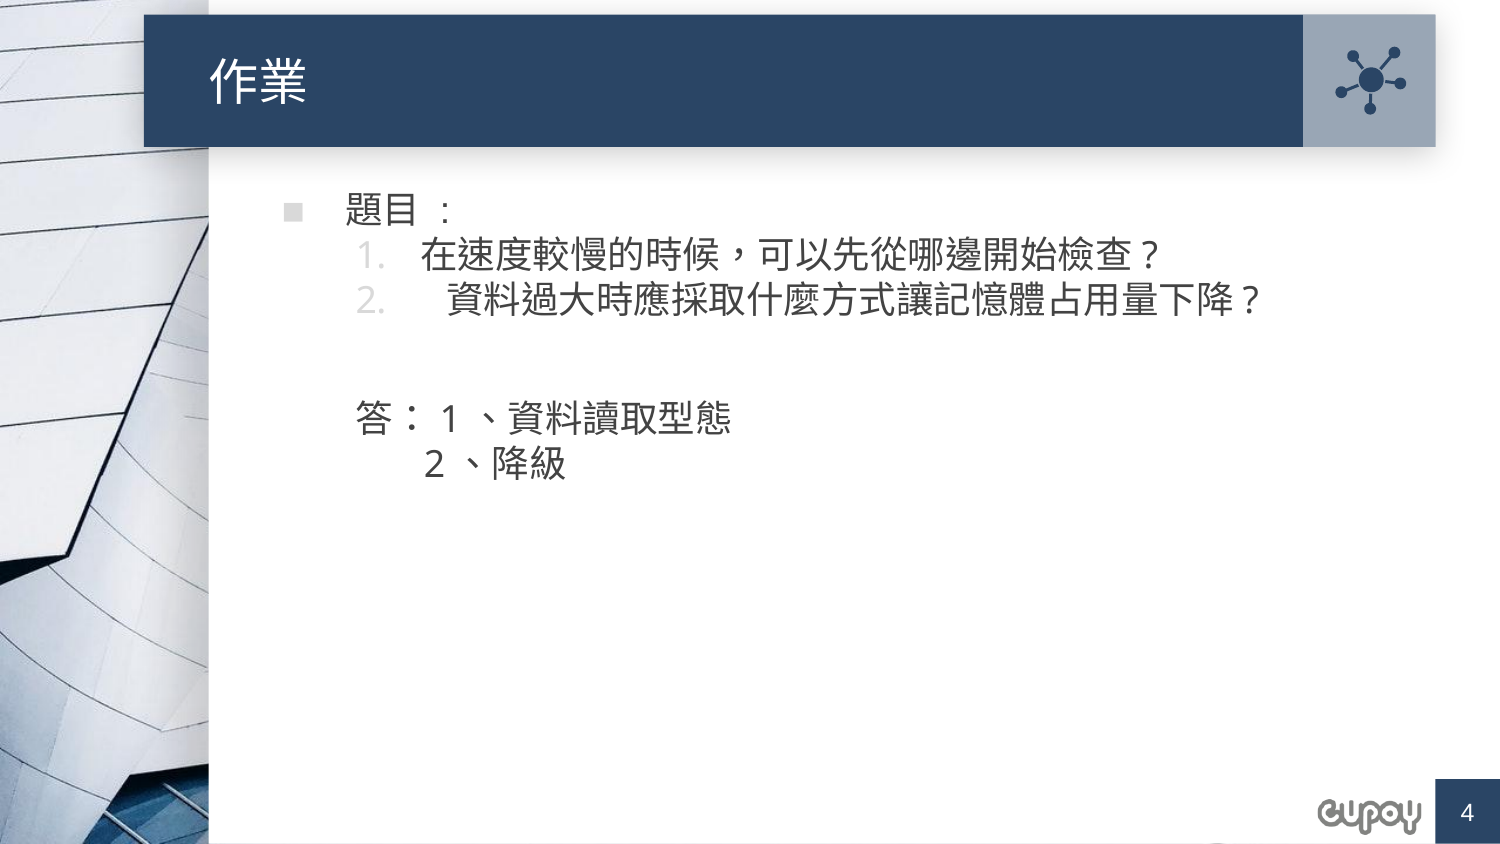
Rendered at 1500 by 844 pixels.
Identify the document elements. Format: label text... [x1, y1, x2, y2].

slide_number 4 [1435, 779, 1500, 844]
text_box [1335, 46, 1407, 115]
title 作業 [193, 14, 1300, 147]
list 題目 : 在速度較慢的時候，可以先從哪邊開始檢查? 資料過大時應採取什麼方式讓記憶體占用量下降? 答：1、資料讀取型態 2、降級 [255, 170, 1418, 830]
picture [0, 0, 1450, 844]
